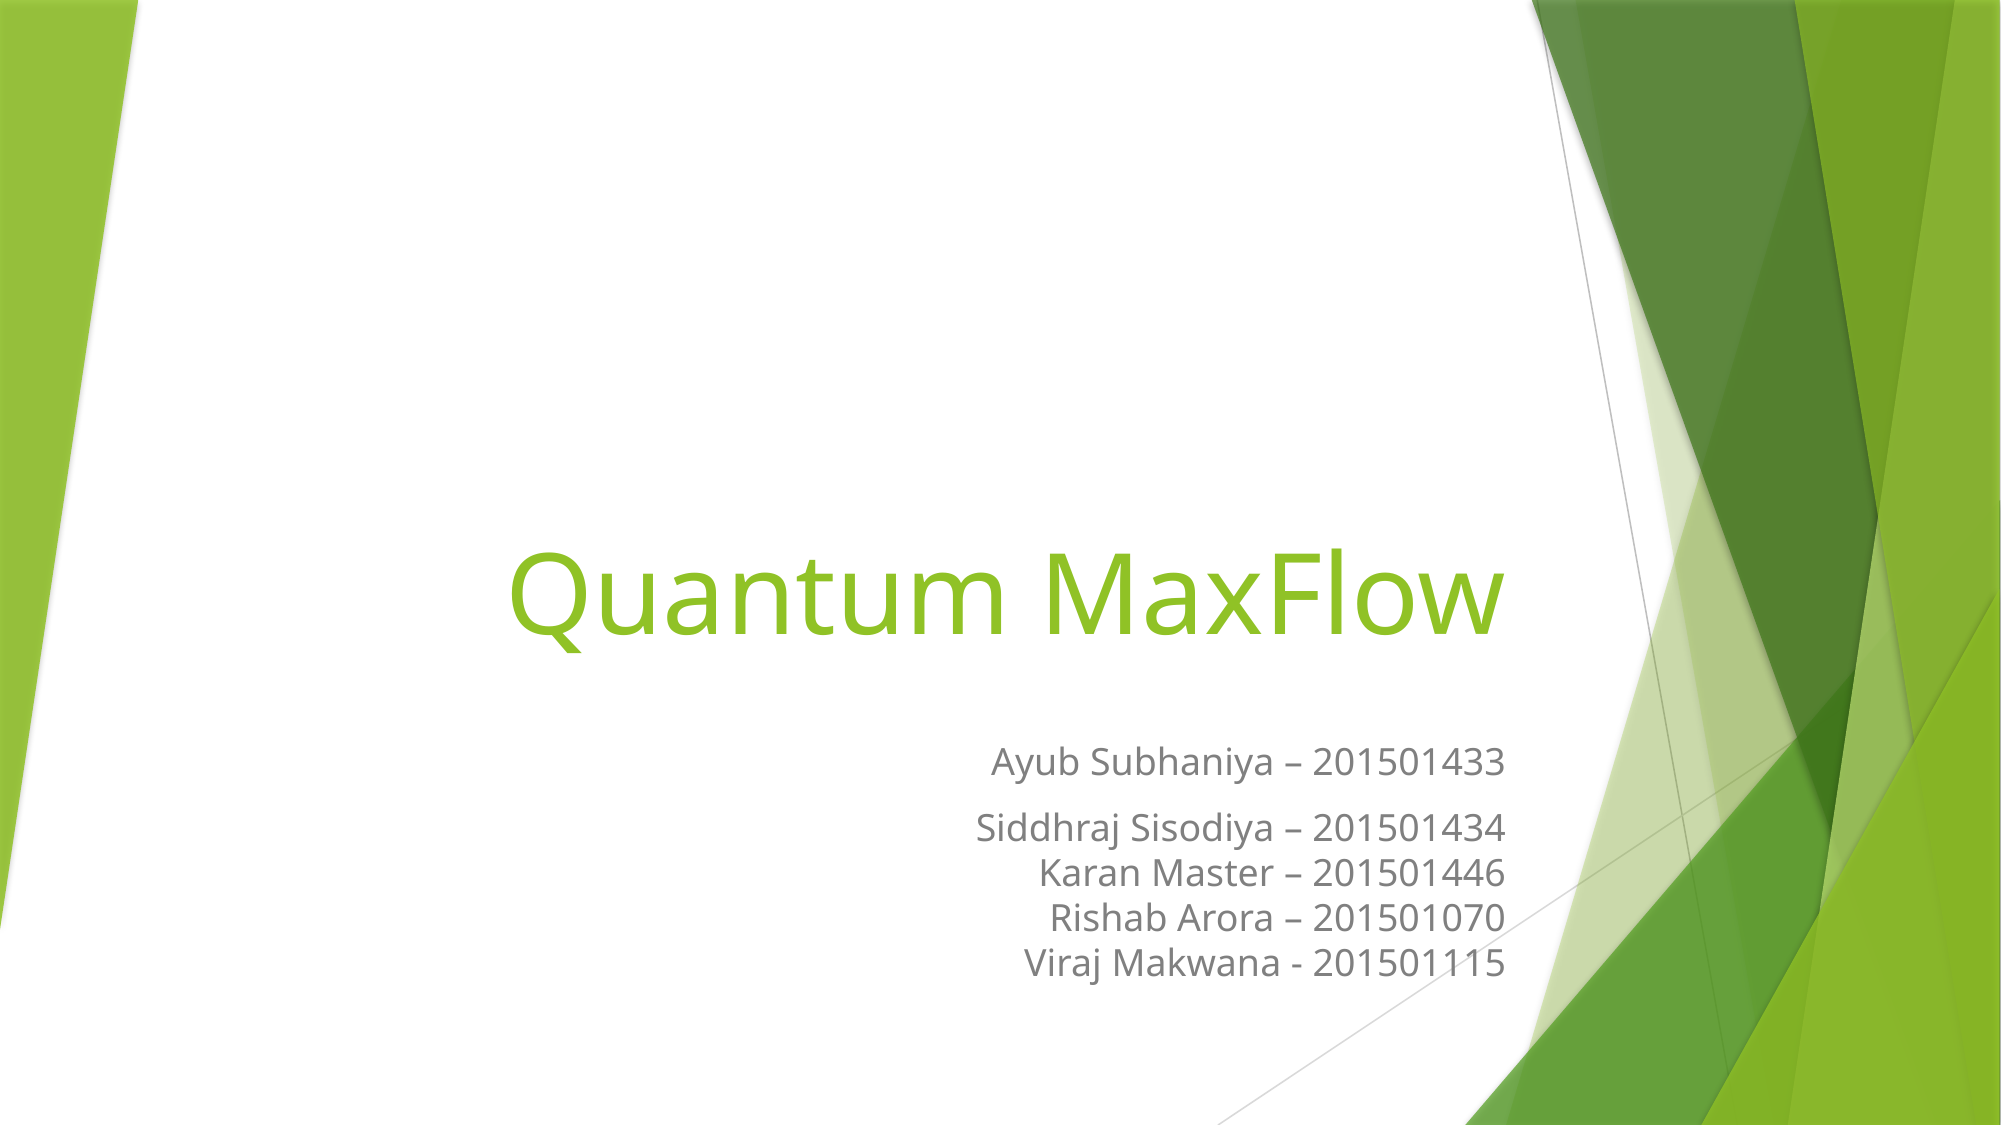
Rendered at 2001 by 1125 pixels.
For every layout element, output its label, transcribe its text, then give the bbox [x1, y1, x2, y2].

title Quantum MaxFlow [247, 394, 1522, 664]
subtitle Ayub Subhaniya – 201501433 Siddhraj Sisodiya – 201501434 Karan Master – 201501446 Rishab Arora – 201501070 Viraj Makwana - 201501115 [247, 664, 1522, 1007]
